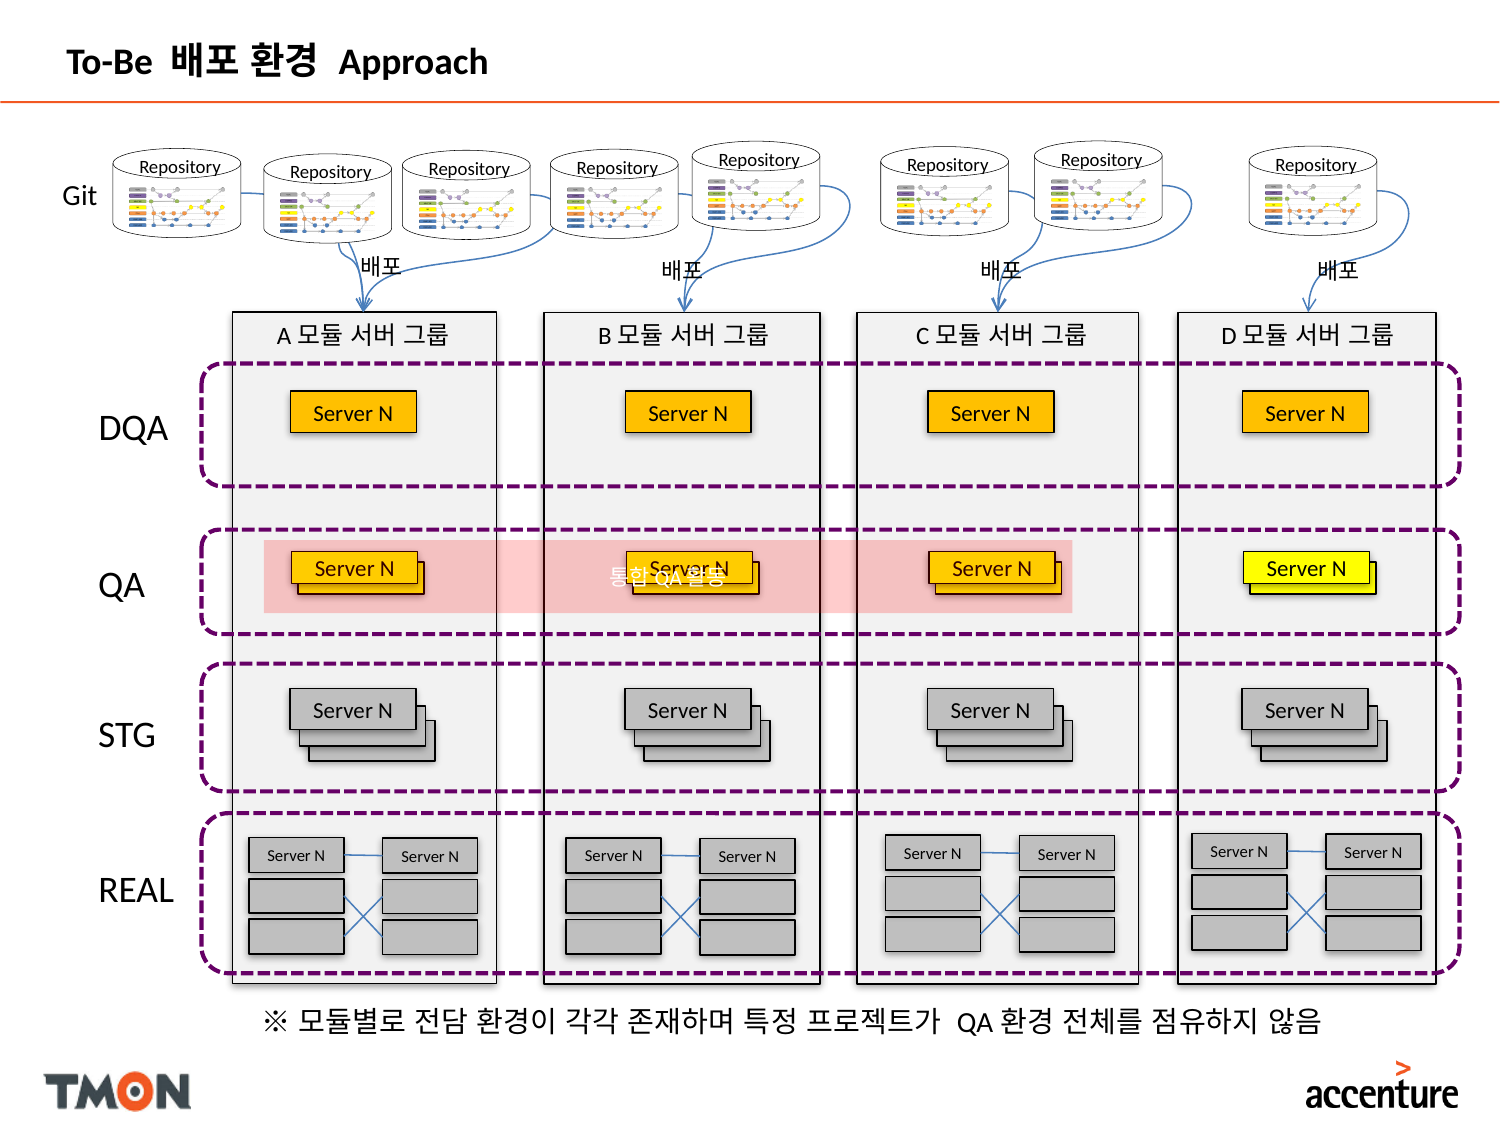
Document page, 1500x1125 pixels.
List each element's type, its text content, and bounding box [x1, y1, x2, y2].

text_box Server N [290, 390, 417, 433]
text_box D모듈 서버 그룹 [1206, 312, 1410, 357]
text_box [1177, 312, 1437, 363]
text_box Server N [927, 688, 1054, 730]
text_box [856, 635, 1139, 663]
text_box Server N [624, 688, 752, 730]
text_box [232, 635, 497, 663]
text_box [643, 720, 771, 762]
text_box [543, 974, 821, 985]
text_box [634, 705, 761, 747]
text_box Server N [1243, 551, 1370, 584]
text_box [565, 837, 796, 956]
text_box Git [47, 168, 107, 219]
text_box [543, 312, 821, 363]
text_box [199, 361, 1462, 489]
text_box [550, 147, 679, 239]
text_box [946, 720, 1073, 762]
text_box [612, 247, 674, 311]
text_box [856, 487, 1139, 529]
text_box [880, 145, 1009, 237]
text_box QA [83, 552, 161, 613]
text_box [313, 262, 373, 288]
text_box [885, 834, 1115, 953]
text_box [691, 139, 821, 231]
text_box [856, 792, 1139, 813]
text_box Server N [625, 390, 752, 433]
text_box [299, 705, 426, 747]
text_box C모듈 서버 그룹 [901, 312, 1103, 357]
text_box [112, 147, 242, 238]
text_box REAL [83, 858, 190, 918]
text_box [1034, 139, 1163, 231]
text_box [232, 974, 497, 984]
text_box [1177, 487, 1437, 529]
text_box 배포 [345, 252, 373, 260]
text_box [856, 312, 1139, 363]
text_box [199, 811, 1462, 976]
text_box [1271, 271, 1350, 277]
text_box Server N [1241, 688, 1369, 730]
picture [41, 1070, 191, 1112]
picture [1306, 1060, 1458, 1108]
text_box [1177, 792, 1437, 813]
text_box [199, 527, 1462, 637]
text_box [248, 837, 478, 955]
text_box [1006, 220, 1090, 322]
text_box [936, 705, 1064, 747]
text_box STG [83, 702, 172, 763]
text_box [402, 148, 531, 240]
text_box [543, 487, 821, 529]
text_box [263, 152, 392, 244]
text_box 배포 [1302, 249, 1375, 292]
text_box 통합QA활동 [262, 538, 1074, 615]
text_box Server N [1242, 390, 1369, 433]
text_box Server N [927, 390, 1055, 433]
text_box [312, 311, 497, 363]
text_box Server N [289, 688, 417, 730]
text_box DQA [83, 395, 184, 456]
text_box [1260, 720, 1388, 762]
text_box A모듈 서버 그룹 [312, 312, 465, 357]
text_box [543, 635, 821, 663]
text_box [232, 487, 497, 529]
text_box [1249, 561, 1377, 595]
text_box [1248, 144, 1378, 236]
text_box B모듈 서버 그룹 [583, 312, 785, 357]
title To-Be 배포 환경 Approach [51, 22, 1448, 98]
text_box [199, 661, 1462, 794]
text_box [378, 243, 452, 328]
text_box [1251, 705, 1378, 747]
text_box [678, 235, 762, 308]
text_box [1177, 635, 1437, 663]
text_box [232, 181, 308, 369]
text_box [543, 792, 821, 813]
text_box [1191, 833, 1422, 951]
text_box [308, 720, 436, 762]
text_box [932, 247, 1001, 301]
text_box ※모듈별로 전담 환경이 각각 존재하며 특정 프로젝트가 QA환경 전체를 점유하지 않음 [247, 996, 1338, 1046]
text_box [232, 792, 497, 813]
text_box [1177, 974, 1437, 985]
text_box [856, 974, 1139, 985]
